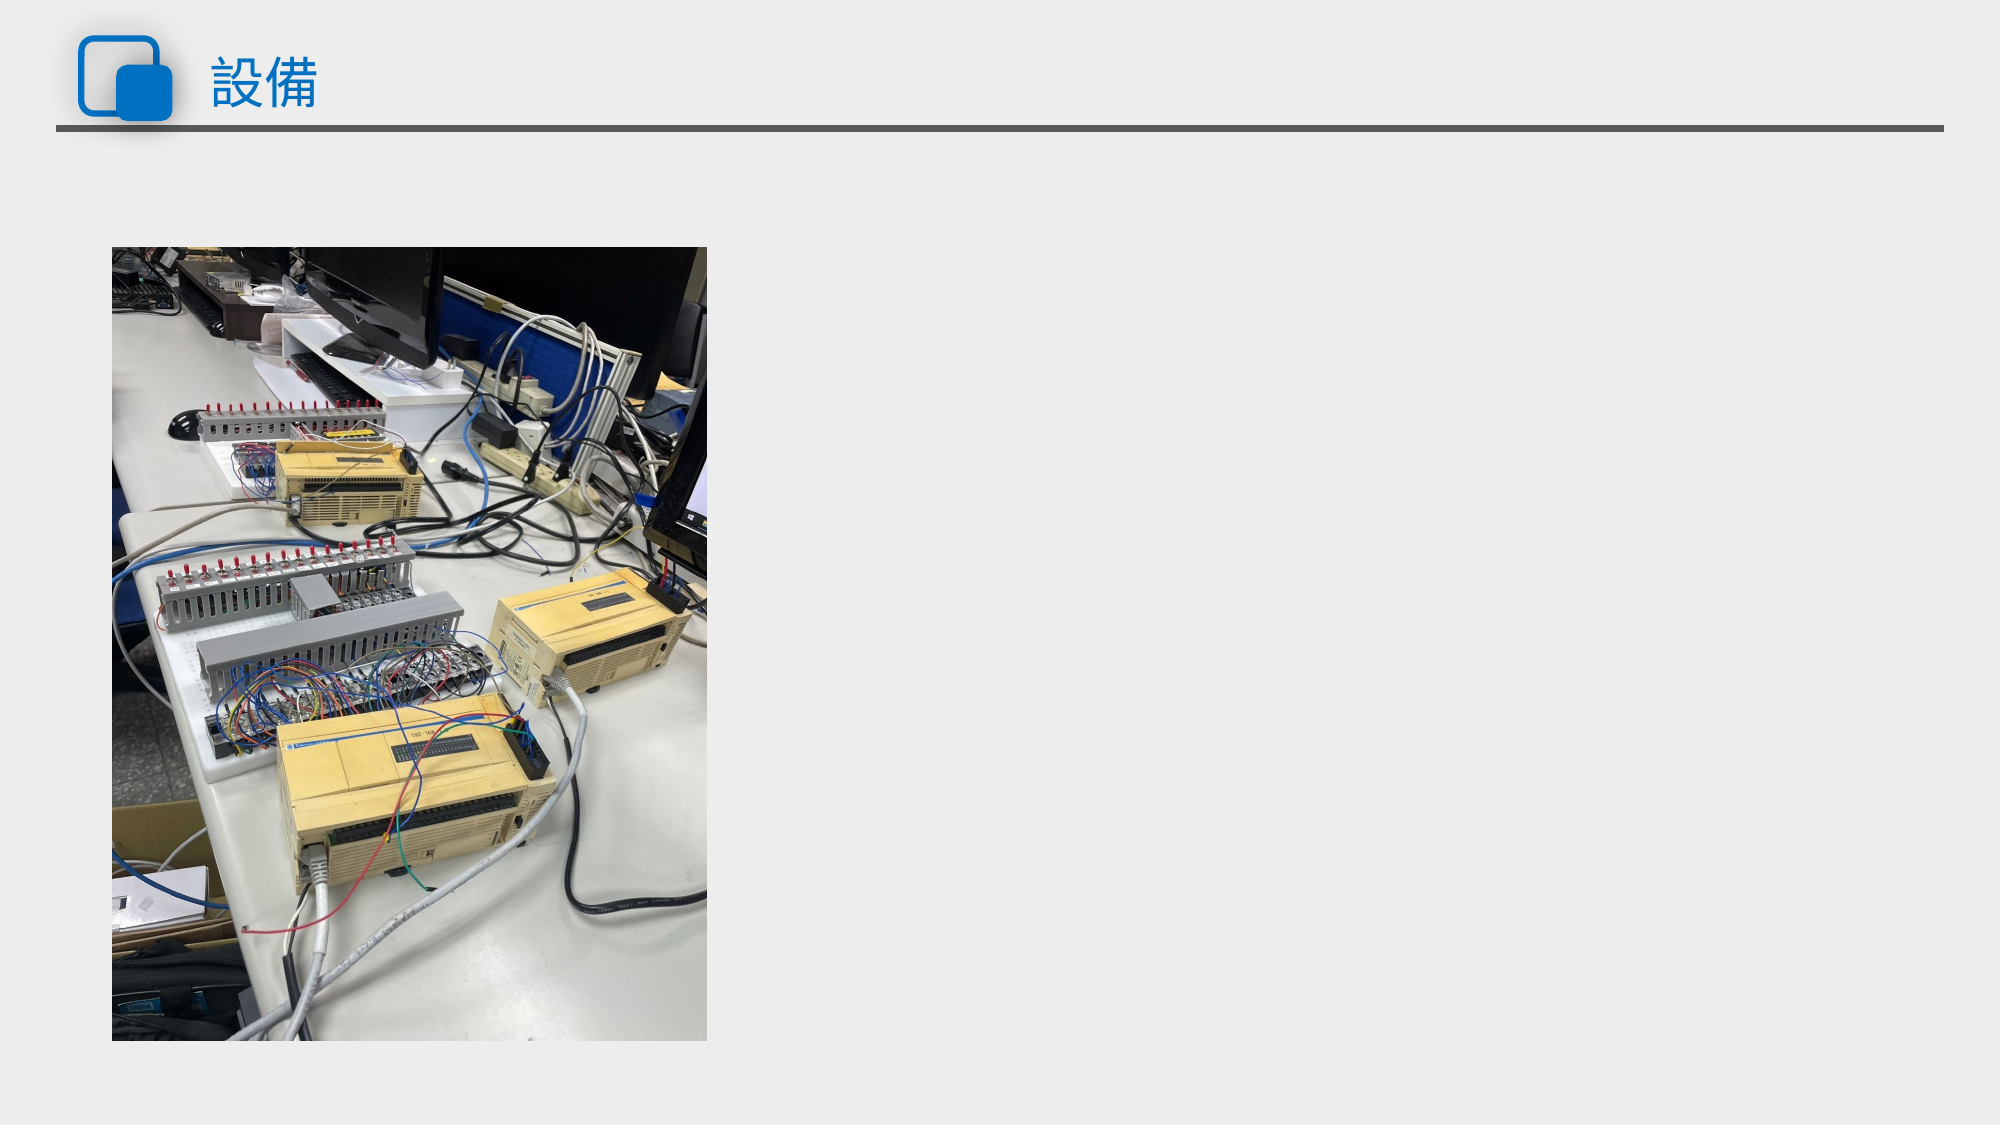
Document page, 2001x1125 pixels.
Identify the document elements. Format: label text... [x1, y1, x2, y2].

title 設備 [194, 48, 972, 124]
picture [112, 247, 707, 1041]
